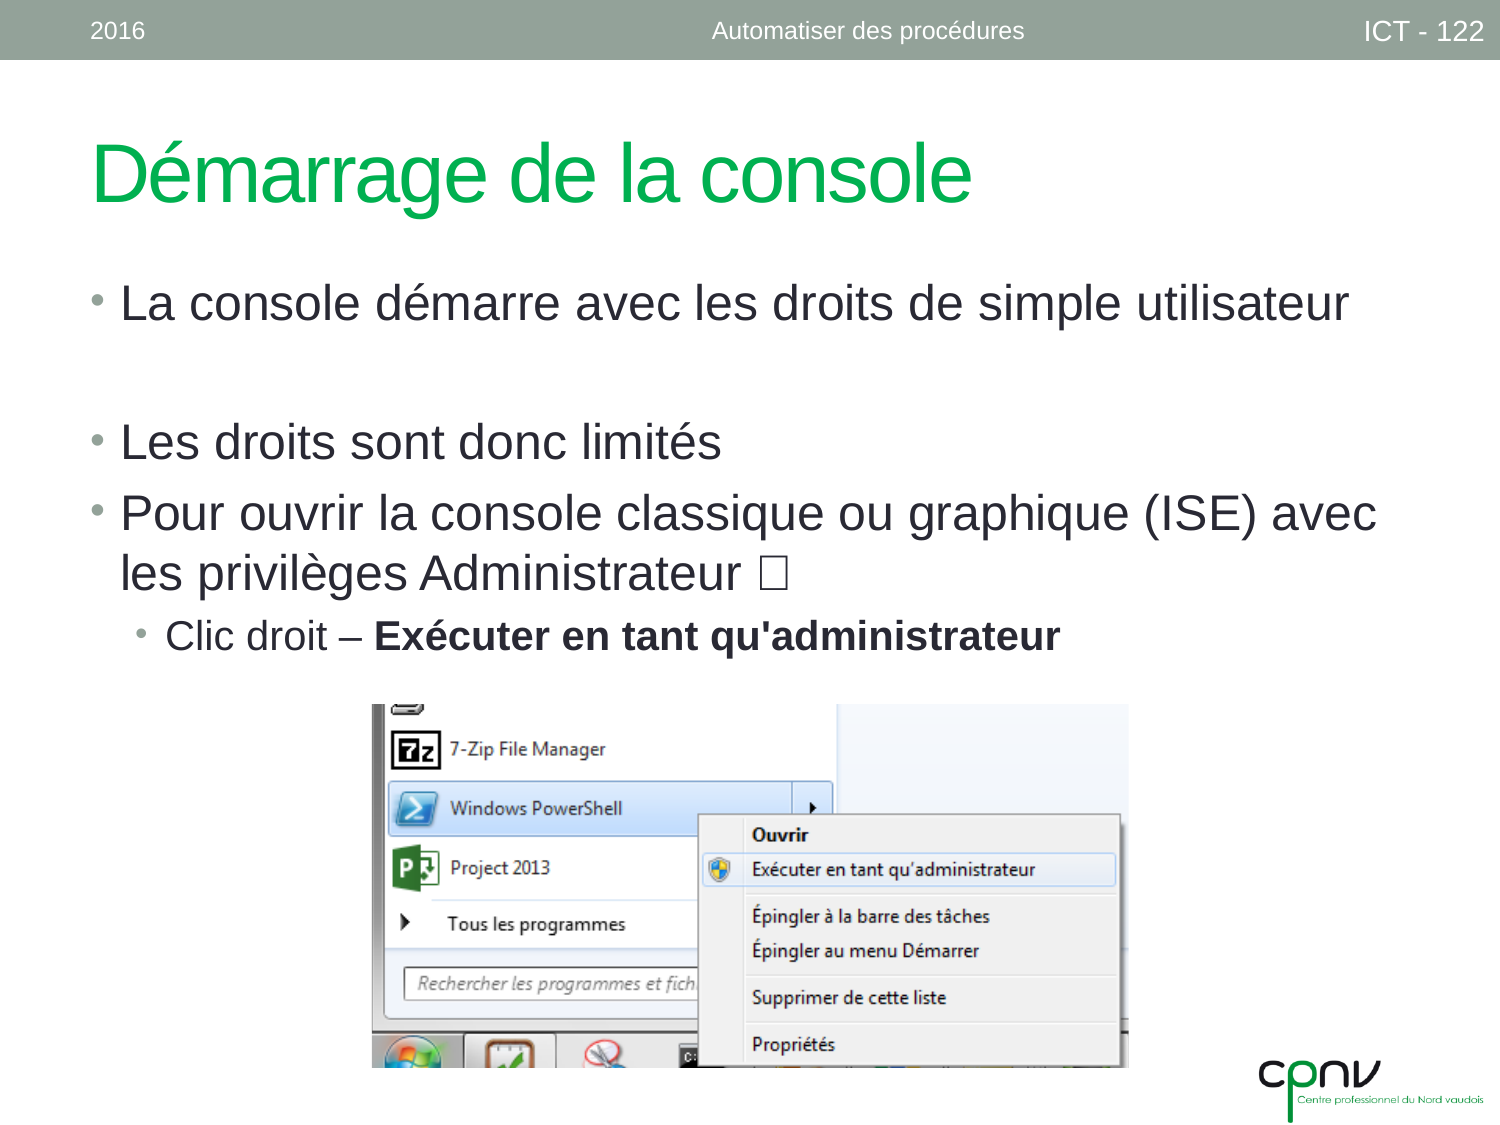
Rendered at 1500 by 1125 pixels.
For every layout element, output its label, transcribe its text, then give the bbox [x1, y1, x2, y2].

footer Automatiser des procédures [562, 3, 1175, 57]
picture [371, 703, 1129, 1069]
list La console démarre avec les droits de simple utilisateur Les droits sont donc limités Pour ouvrir la console classique ou graphique (ISE) avec les privilèges Administrateur  Clic droit – Exécuter en tant qu'administrateur [75, 262, 1425, 1063]
slide_number 2016 [75, 3, 550, 57]
title Démarrage de la console [75, 87, 1425, 250]
picture [1257, 1058, 1484, 1125]
slide_number ICT - 122 [1175, 3, 1500, 57]
